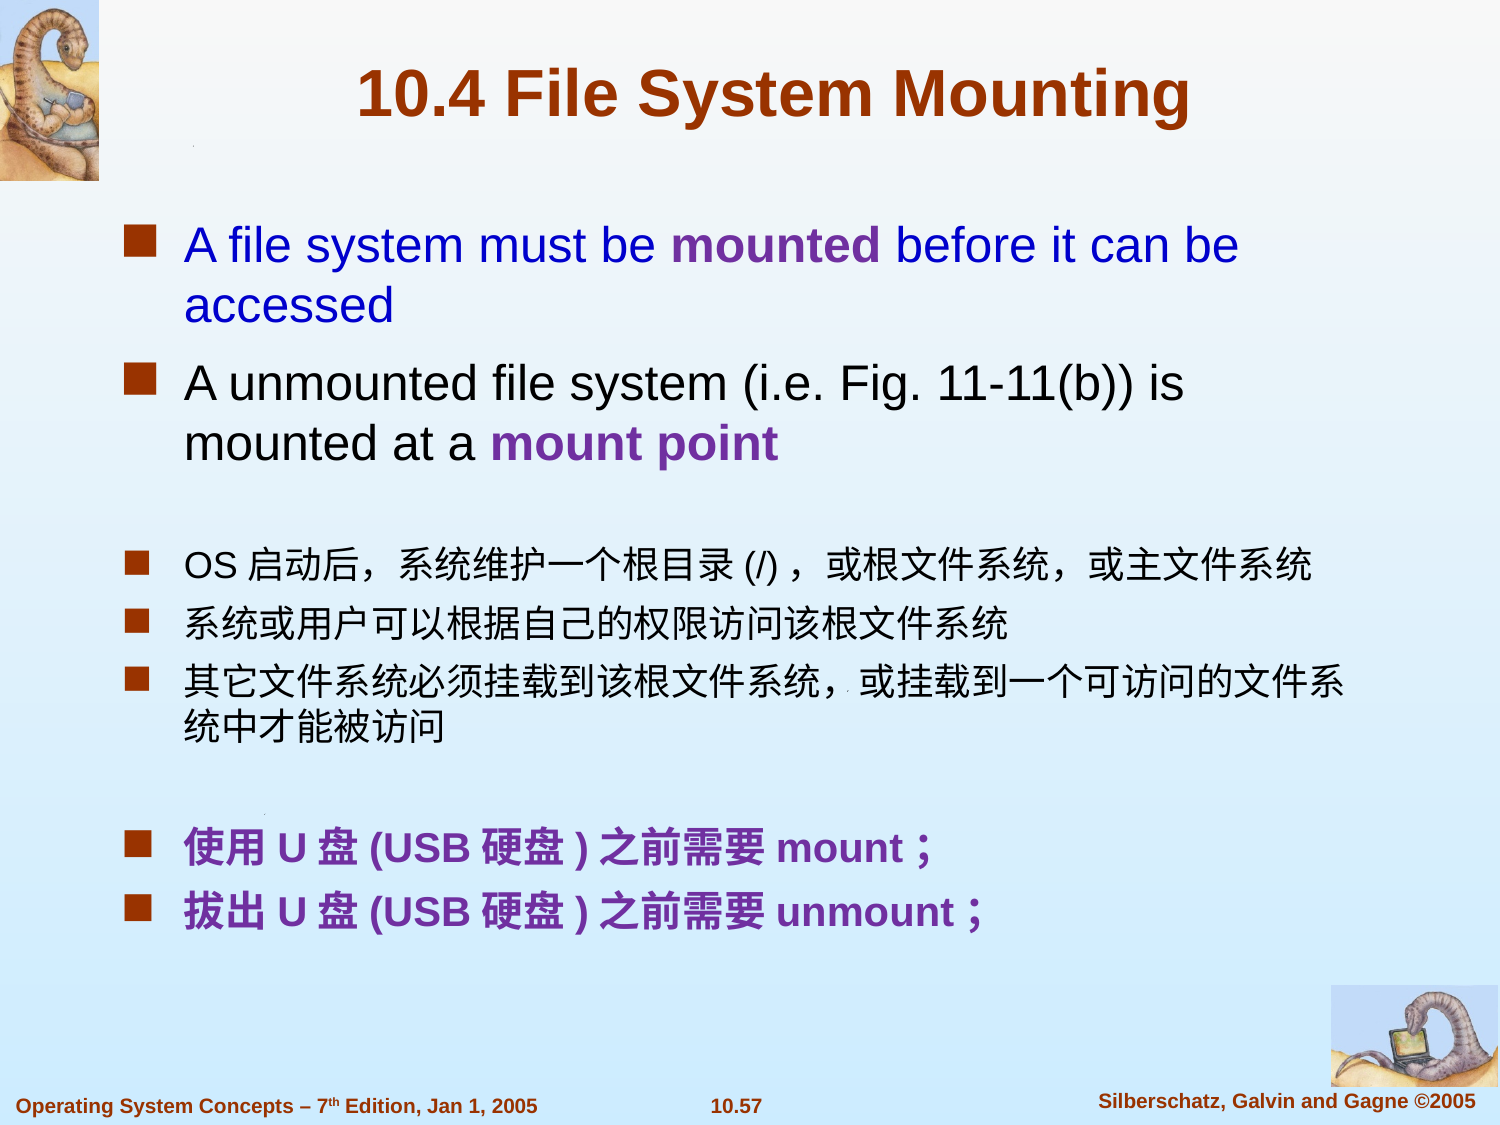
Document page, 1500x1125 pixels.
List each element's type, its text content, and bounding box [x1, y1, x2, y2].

picture [0, 0, 99, 181]
title 10.4 File System Mounting [112, 37, 1438, 138]
list A file system must be mounted before it can be accessed A unmounted file system (i.e. Fig. 11-11(b)) is mounted at a mount point OS启动后，系统维护一个根目录(/)，或根文件系统，或主文件系统 系统或用户可以根据自己的权限访问该根文件系统 其它文件系统必须挂载到该根文件系统，或挂载到一个可访问的文件系统中才能被访问 使用U盘(USB硬盘)之前需要mount； 拔出U盘(USB硬盘)之前需要unmount； [112, 205, 1398, 1006]
picture [1331, 985, 1498, 1087]
